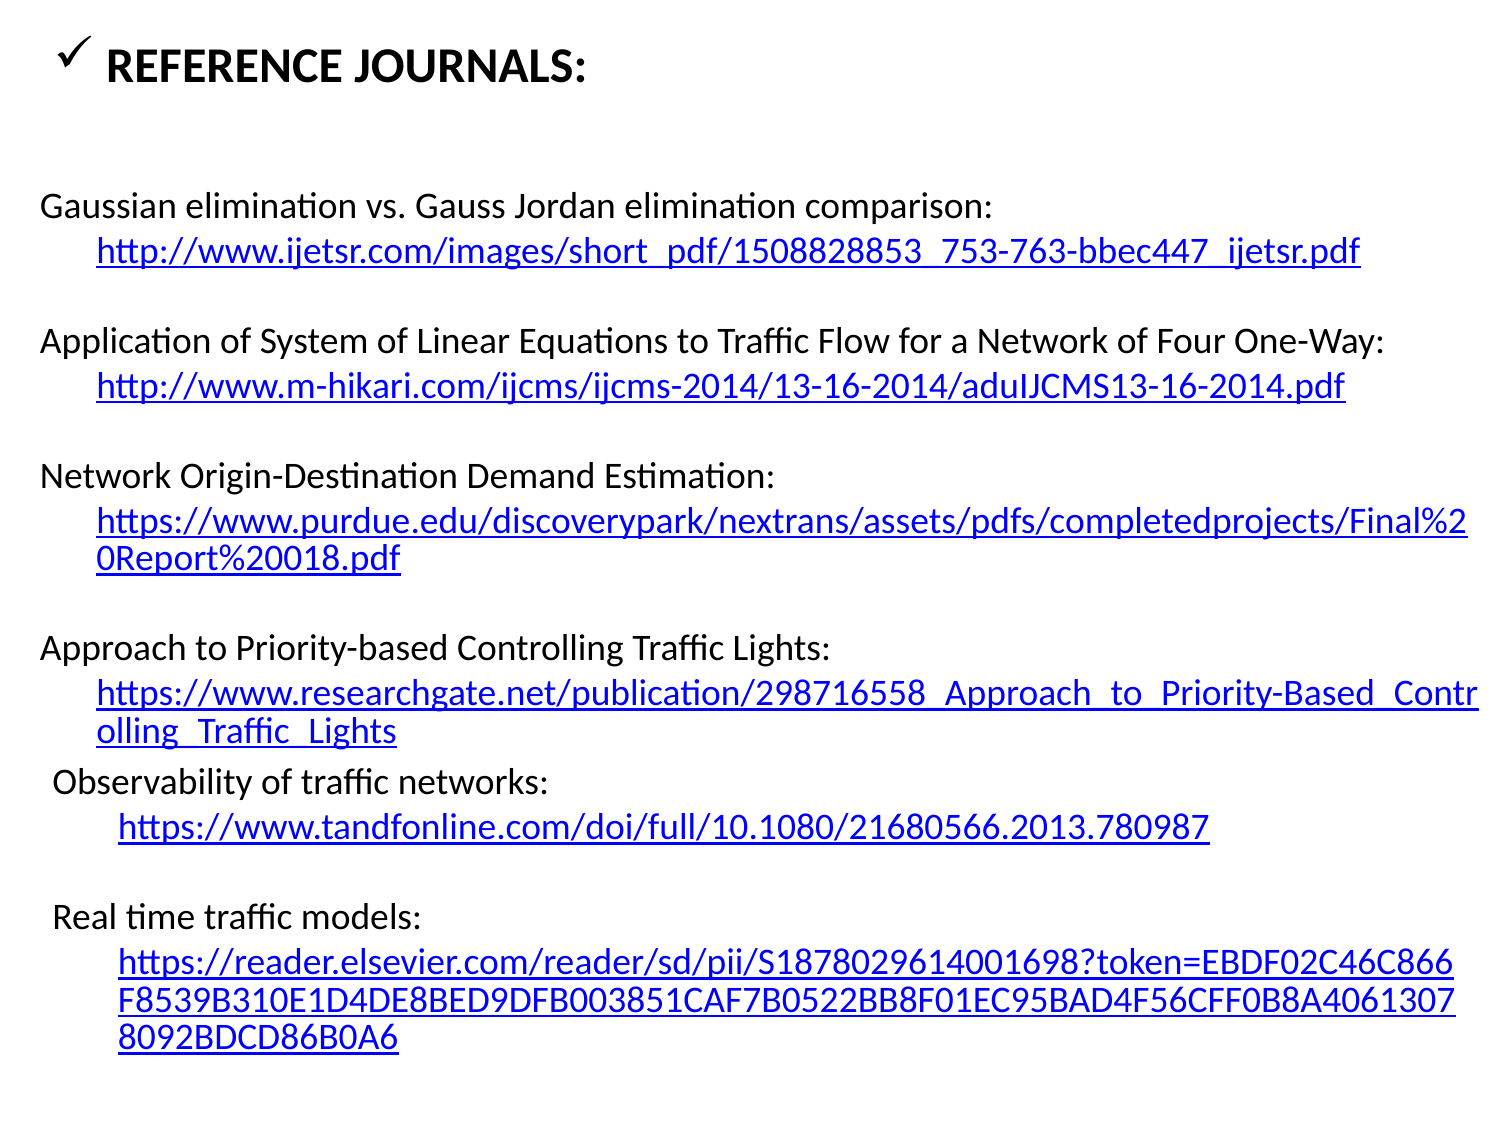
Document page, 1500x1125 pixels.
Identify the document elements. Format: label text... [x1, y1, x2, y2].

text_box Gaussian elimination vs. Gauss Jordan elimination comparison: http://www.ijetsr.com/images/short_pdf/1508828853_753-763-bbec447_ijetsr.pdf Application of System of Linear Equations to Traffic Flow for a Network of Four One-Way: http://www.m-hikari.com/ijcms/ijcms-2014/13-16-2014/aduIJCMS13-16-2014.pdf Network Origin-Destination Demand Estimation: https://www.purdue.edu/discoverypark/nextrans/assets/pdfs/completedprojects/Final%20Report%20018.pdf Approach to Priority-based Controlling Traffic Lights: https://www.researchgate.net/publication/298716558_Approach_to_Priority-Based_Controlling_Traffic_Lights [24, 173, 1500, 724]
text_box REFERENCE JOURNALS: [38, 24, 603, 100]
text_box Observability of traffic networks: https://www.tandfonline.com/doi/full/10.1080/21680566.2013.780987 Real time traffic models: https://reader.elsevier.com/reader/sd/pii/S1878029614001698?token=EBDF02C46C866F8539B310E1D4DE8BED9DFB003851CAF7B0522BB8F01EC95BAD4F56CFF0B8A40613078092BDCD86B0A6 [37, 749, 1475, 990]
